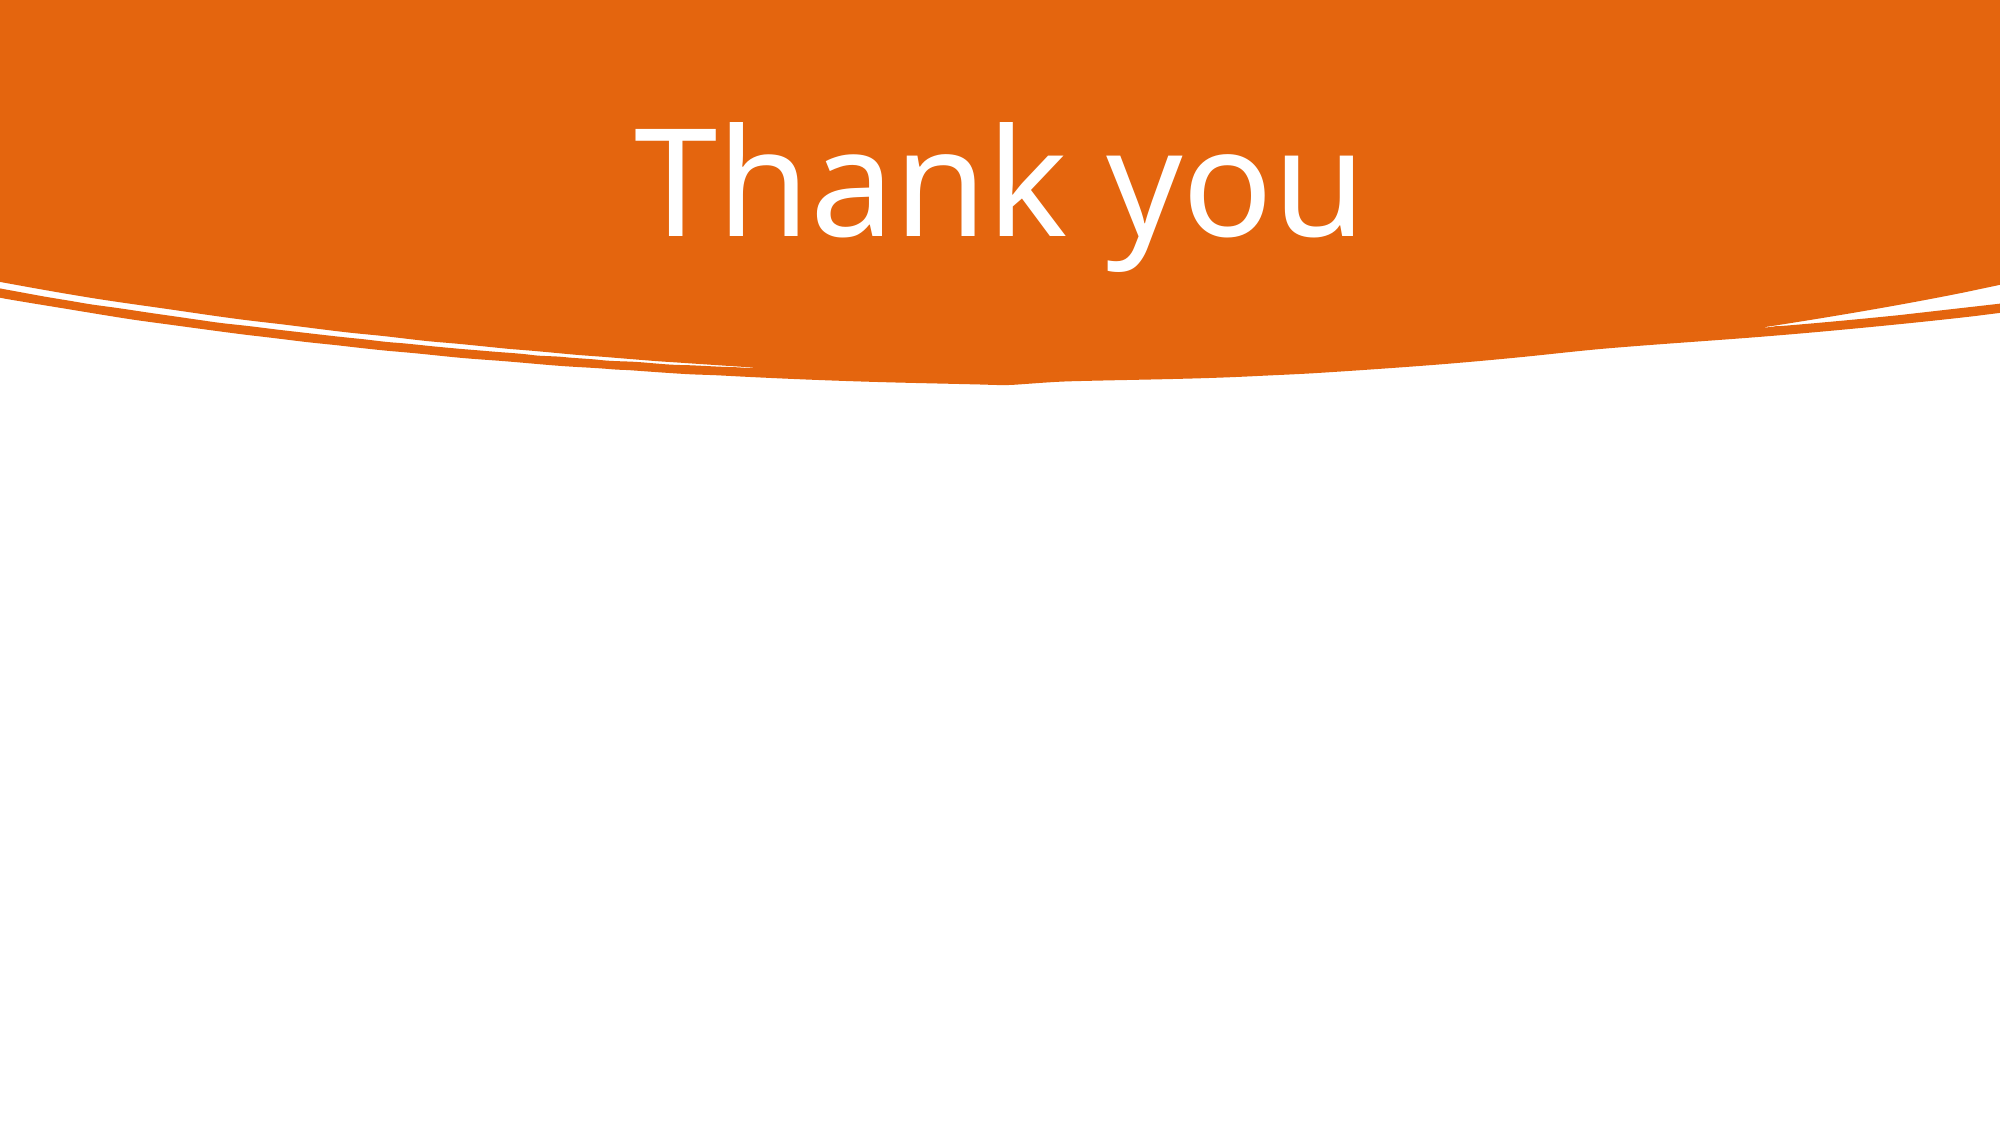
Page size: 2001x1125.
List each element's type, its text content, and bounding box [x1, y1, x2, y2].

title Thank you [138, 66, 1863, 287]
